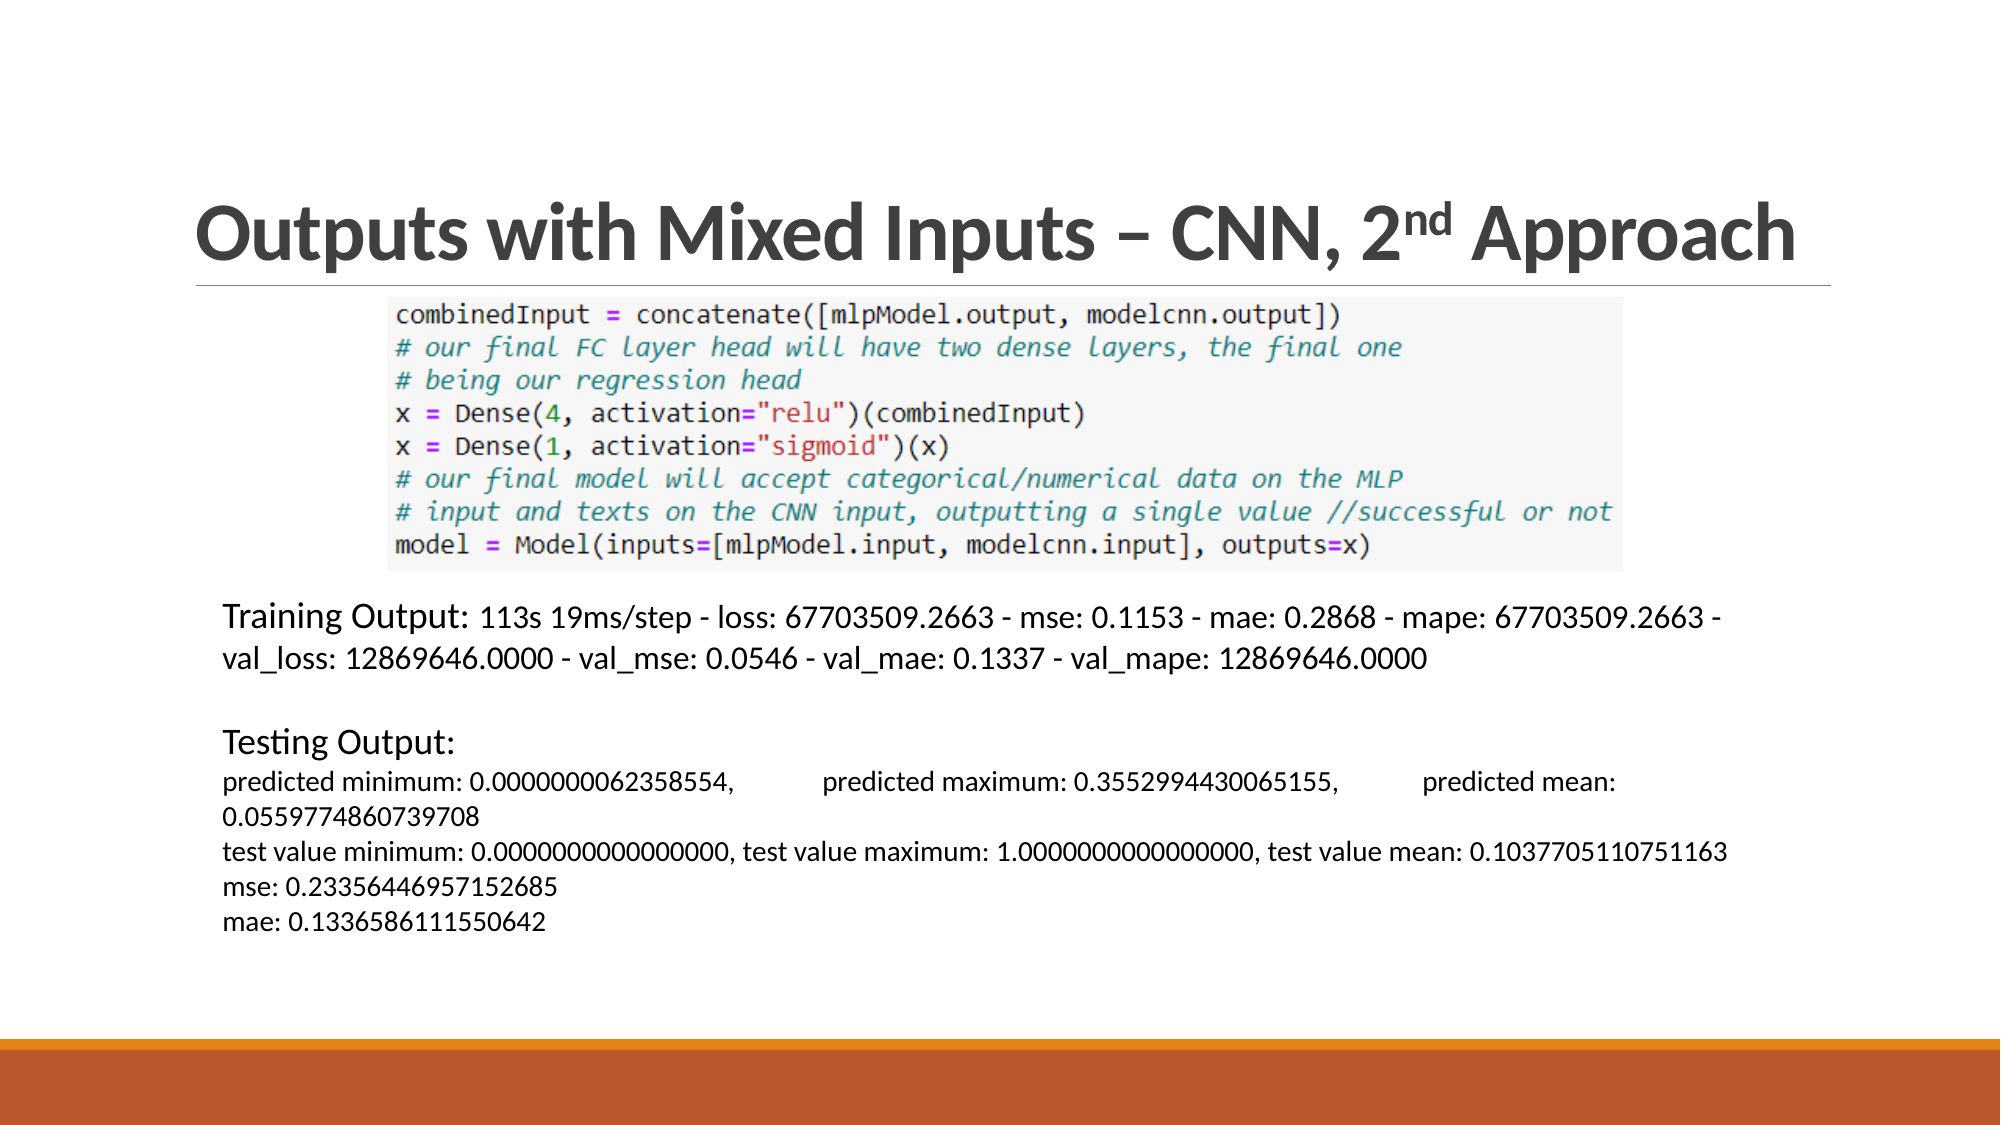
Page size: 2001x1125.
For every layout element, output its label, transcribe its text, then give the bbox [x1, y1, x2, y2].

text_box Training Output: 113s 19ms/step - loss: 67703509.2663 - mse: 0.1153 - mae: 0.2868 - mape: 67703509.2663 - val_loss: 12869646.0000 - val_mse: 0.0546 - val_mae: 0.1337 - val_mape: 12869646.0000 [207, 583, 1770, 684]
title Outputs with Mixed Inputs – CNN, 2nd Approach [180, 47, 1830, 285]
text_box Testing Output: predicted minimum: 0.0000000062358554, predicted maximum: 0.3552994430065155, predicted mean: 0.0559774860739708 test value minimum: 0.0000000000000000, test value maximum: 1.0000000000000000, test value mean: 0.1037705110751163 mse: 0.23356446957152685 mae: 0.1336586111550642 [207, 709, 1770, 945]
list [386, 296, 1624, 572]
